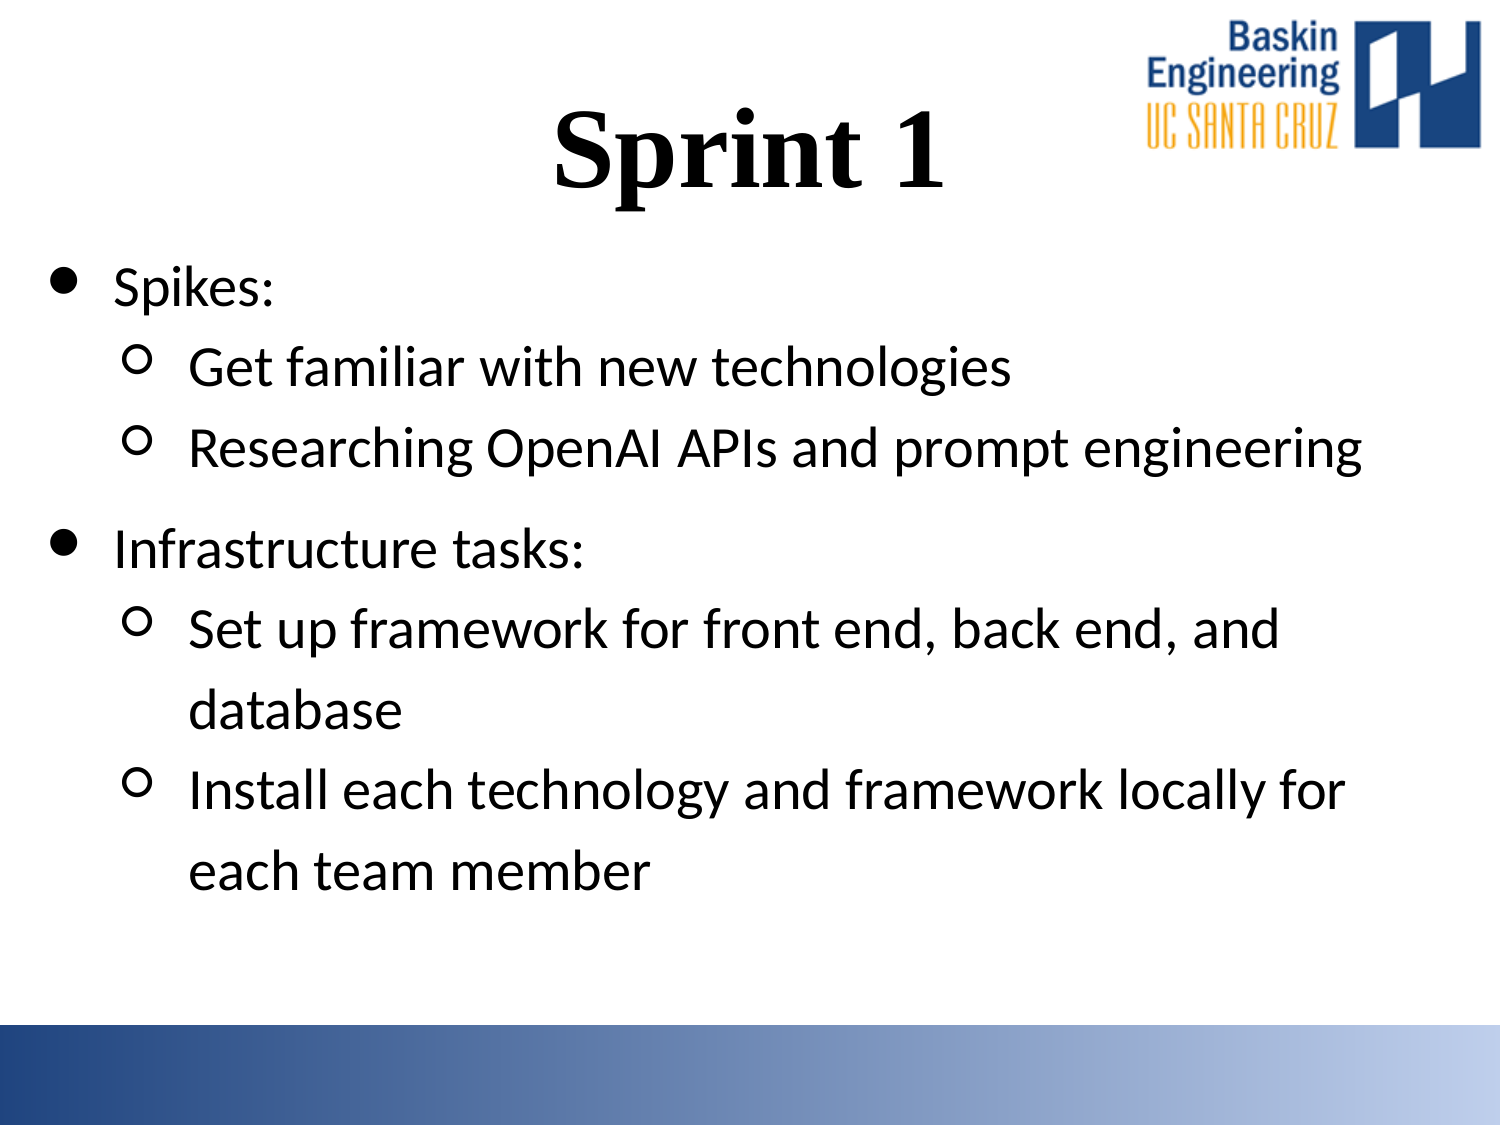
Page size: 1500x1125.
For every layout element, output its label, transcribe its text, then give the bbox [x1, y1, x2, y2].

text_box [0, 1025, 1500, 1125]
text_box Spikes: Get familiar with new technologies Researching OpenAI APIs and prompt engineering Infrastructure tasks: Set up framework for front end, back end, and database Install each technology and framework locally for each team member [23, 222, 1477, 1005]
title Sprint 1 [75, 48, 1425, 222]
picture [1134, 12, 1498, 160]
